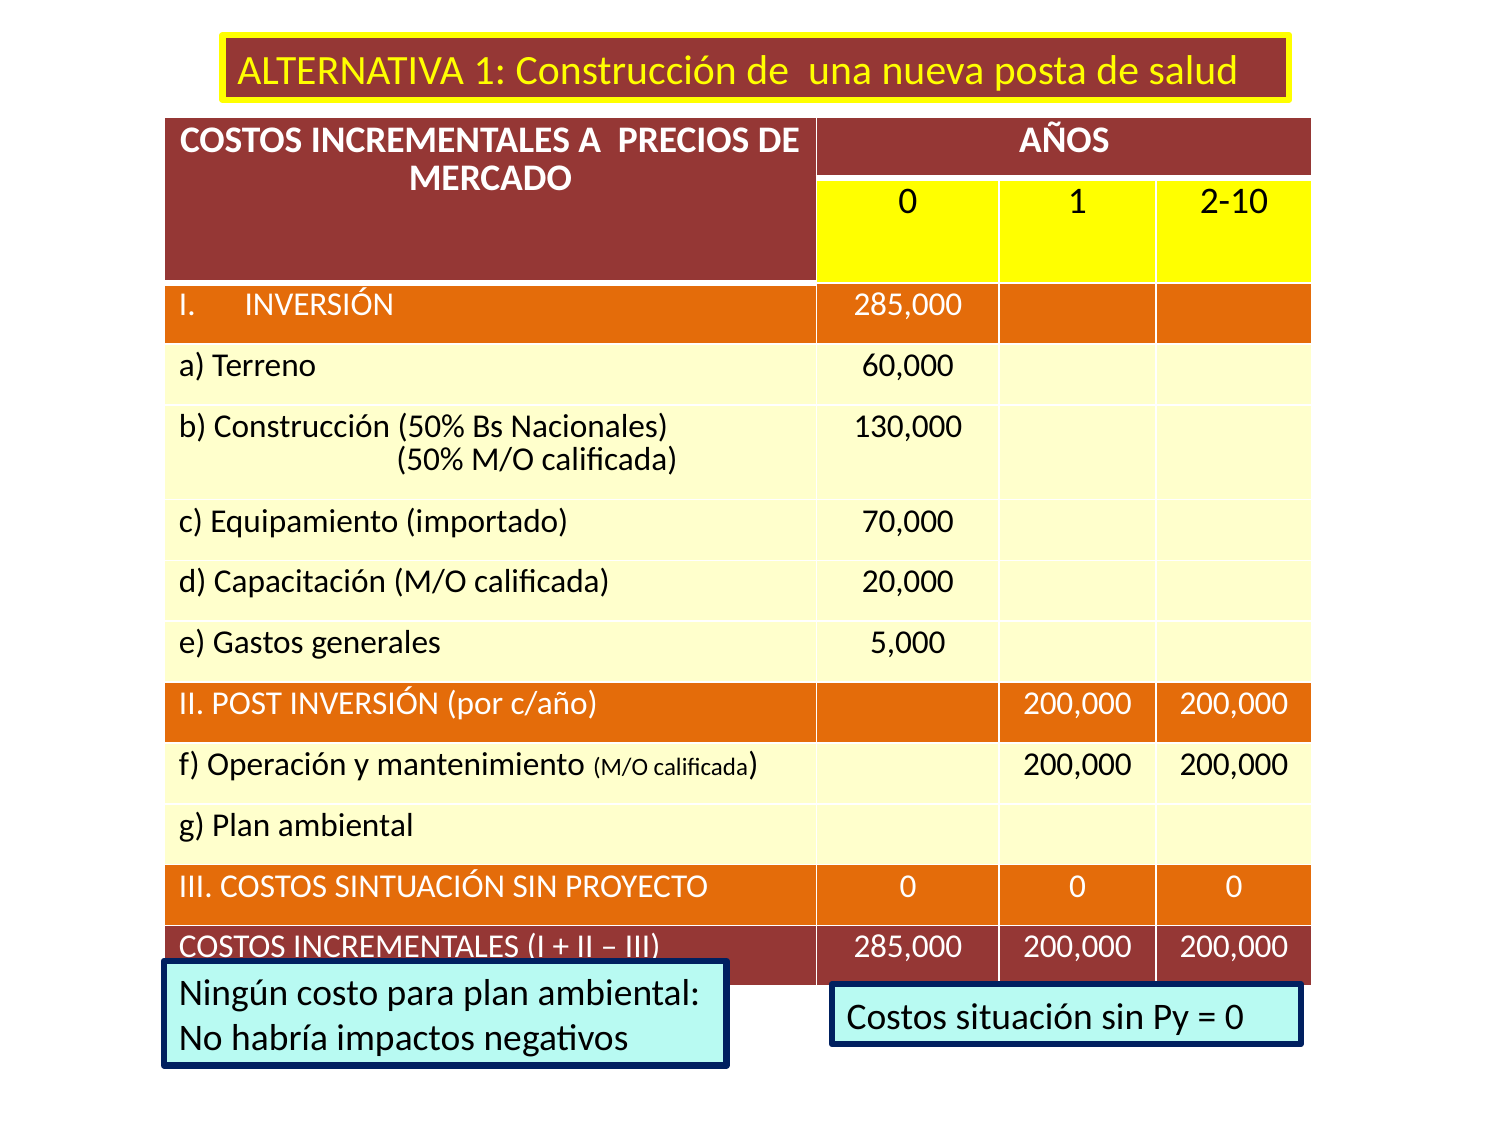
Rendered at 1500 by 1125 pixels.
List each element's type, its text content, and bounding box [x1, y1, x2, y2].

table_cell 2-10 [1157, 181, 1311, 282]
table_cell [1000, 406, 1155, 499]
table_header COSTOS INCREMENTALES A PRECIOS DE MERCADO [165, 118, 816, 280]
table_cell 200,000 [1000, 683, 1155, 742]
table_cell b) Construcción (50% Bs Nacionales) (50% M/O calificada) [165, 406, 816, 499]
table_cell 200,000 [1157, 926, 1311, 985]
text_box Costos situación sin Py = 0 [831, 984, 1301, 1045]
table_cell 200,000 [1000, 926, 1155, 984]
table_cell 200,000 [1157, 683, 1311, 742]
table_cell 285,000 [817, 926, 998, 985]
table_cell 70,000 [817, 500, 998, 560]
table_cell 200,000 [1157, 744, 1311, 803]
table_cell f) Operación y mantenimiento (M/O calificada) [165, 744, 816, 803]
table_cell [1157, 805, 1311, 864]
table_cell [1157, 406, 1311, 499]
table_cell e) Gastos generales [165, 622, 816, 681]
table_cell [1000, 500, 1155, 560]
table_cell d) Capacitación (M/O calificada) [165, 561, 816, 620]
table_cell a) Terreno [165, 345, 816, 404]
table_cell 0 [1157, 865, 1311, 925]
table_cell [1000, 561, 1155, 620]
text_box Ningún costo para plan ambiental: No habría impactos negativos [164, 960, 727, 1066]
table_cell 285,000 [817, 284, 998, 343]
table_cell II. POST INVERSIÓN (por c/año) [165, 683, 816, 742]
table_cell [1000, 622, 1155, 681]
table_cell 1 [1000, 181, 1155, 282]
table_cell 5,000 [817, 622, 998, 681]
table_cell 0 [817, 181, 998, 282]
table_cell [1157, 345, 1311, 404]
table_cell 0 [1000, 865, 1155, 925]
table_cell [1157, 561, 1311, 620]
table_cell [817, 805, 998, 864]
table_cell [1157, 500, 1311, 560]
table_cell g) Plan ambiental [165, 805, 816, 864]
table_cell III. COSTOS SINTUACIÓN SIN PROYECTO [165, 865, 816, 925]
table_cell [1157, 284, 1311, 343]
text_box ALTERNATIVA 1: Construcción de una nueva posta de salud [222, 35, 1289, 100]
table_cell [1000, 345, 1155, 404]
table_cell [1000, 805, 1155, 864]
table_cell [1157, 622, 1311, 681]
table_cell 200,000 [1000, 744, 1155, 803]
table_cell 20,000 [817, 561, 998, 620]
table_cell [1000, 284, 1155, 343]
table_cell 130,000 [817, 406, 998, 499]
table_header AÑOS [817, 118, 1311, 175]
table_cell INVERSIÓN [165, 286, 816, 343]
table_cell 0 [817, 865, 998, 925]
table_cell 60,000 [817, 345, 998, 404]
table_cell [817, 744, 998, 803]
table_cell c) Equipamiento (importado) [165, 500, 816, 560]
table_cell [817, 683, 998, 742]
table_cell COSTOS INCREMENTALES (I + II – III) [165, 926, 816, 985]
